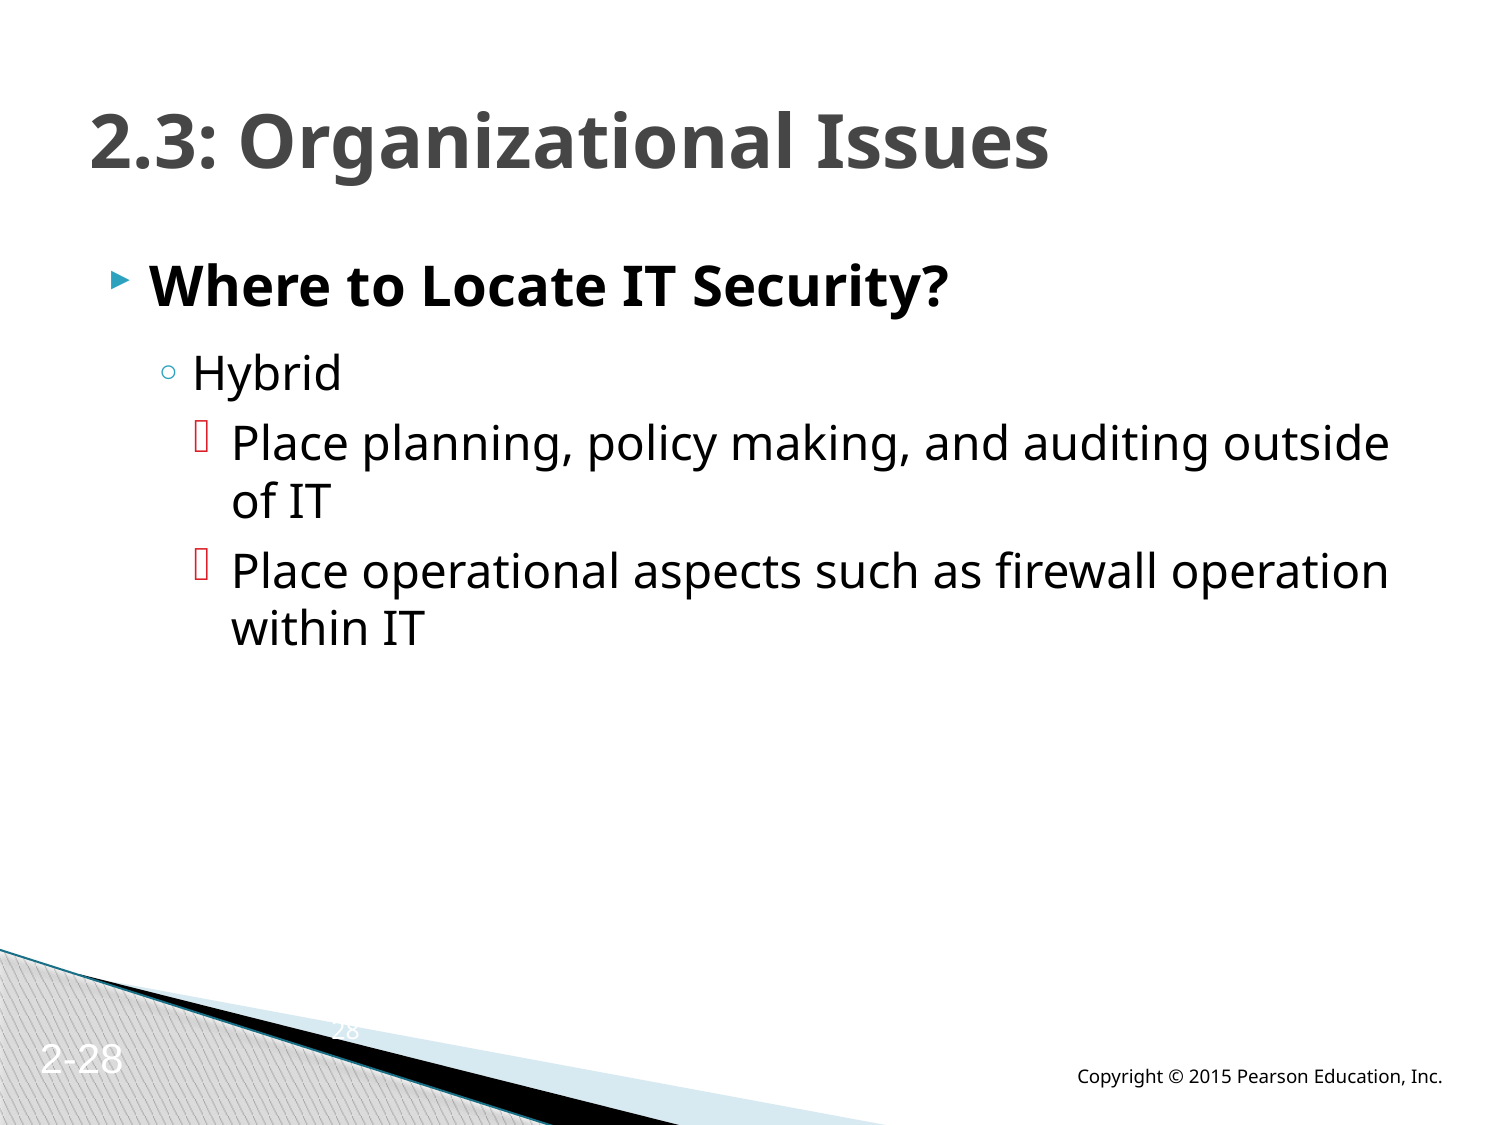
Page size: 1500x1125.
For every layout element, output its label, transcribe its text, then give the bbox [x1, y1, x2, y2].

list Where to Locate IT Security? Hybrid Place planning, policy making, and auditing outside of IT Place operational aspects such as firewall operation within IT [75, 242, 1425, 986]
title 2.3: Organizational Issues [75, 45, 1425, 233]
slide_number 28 [200, 999, 375, 1063]
